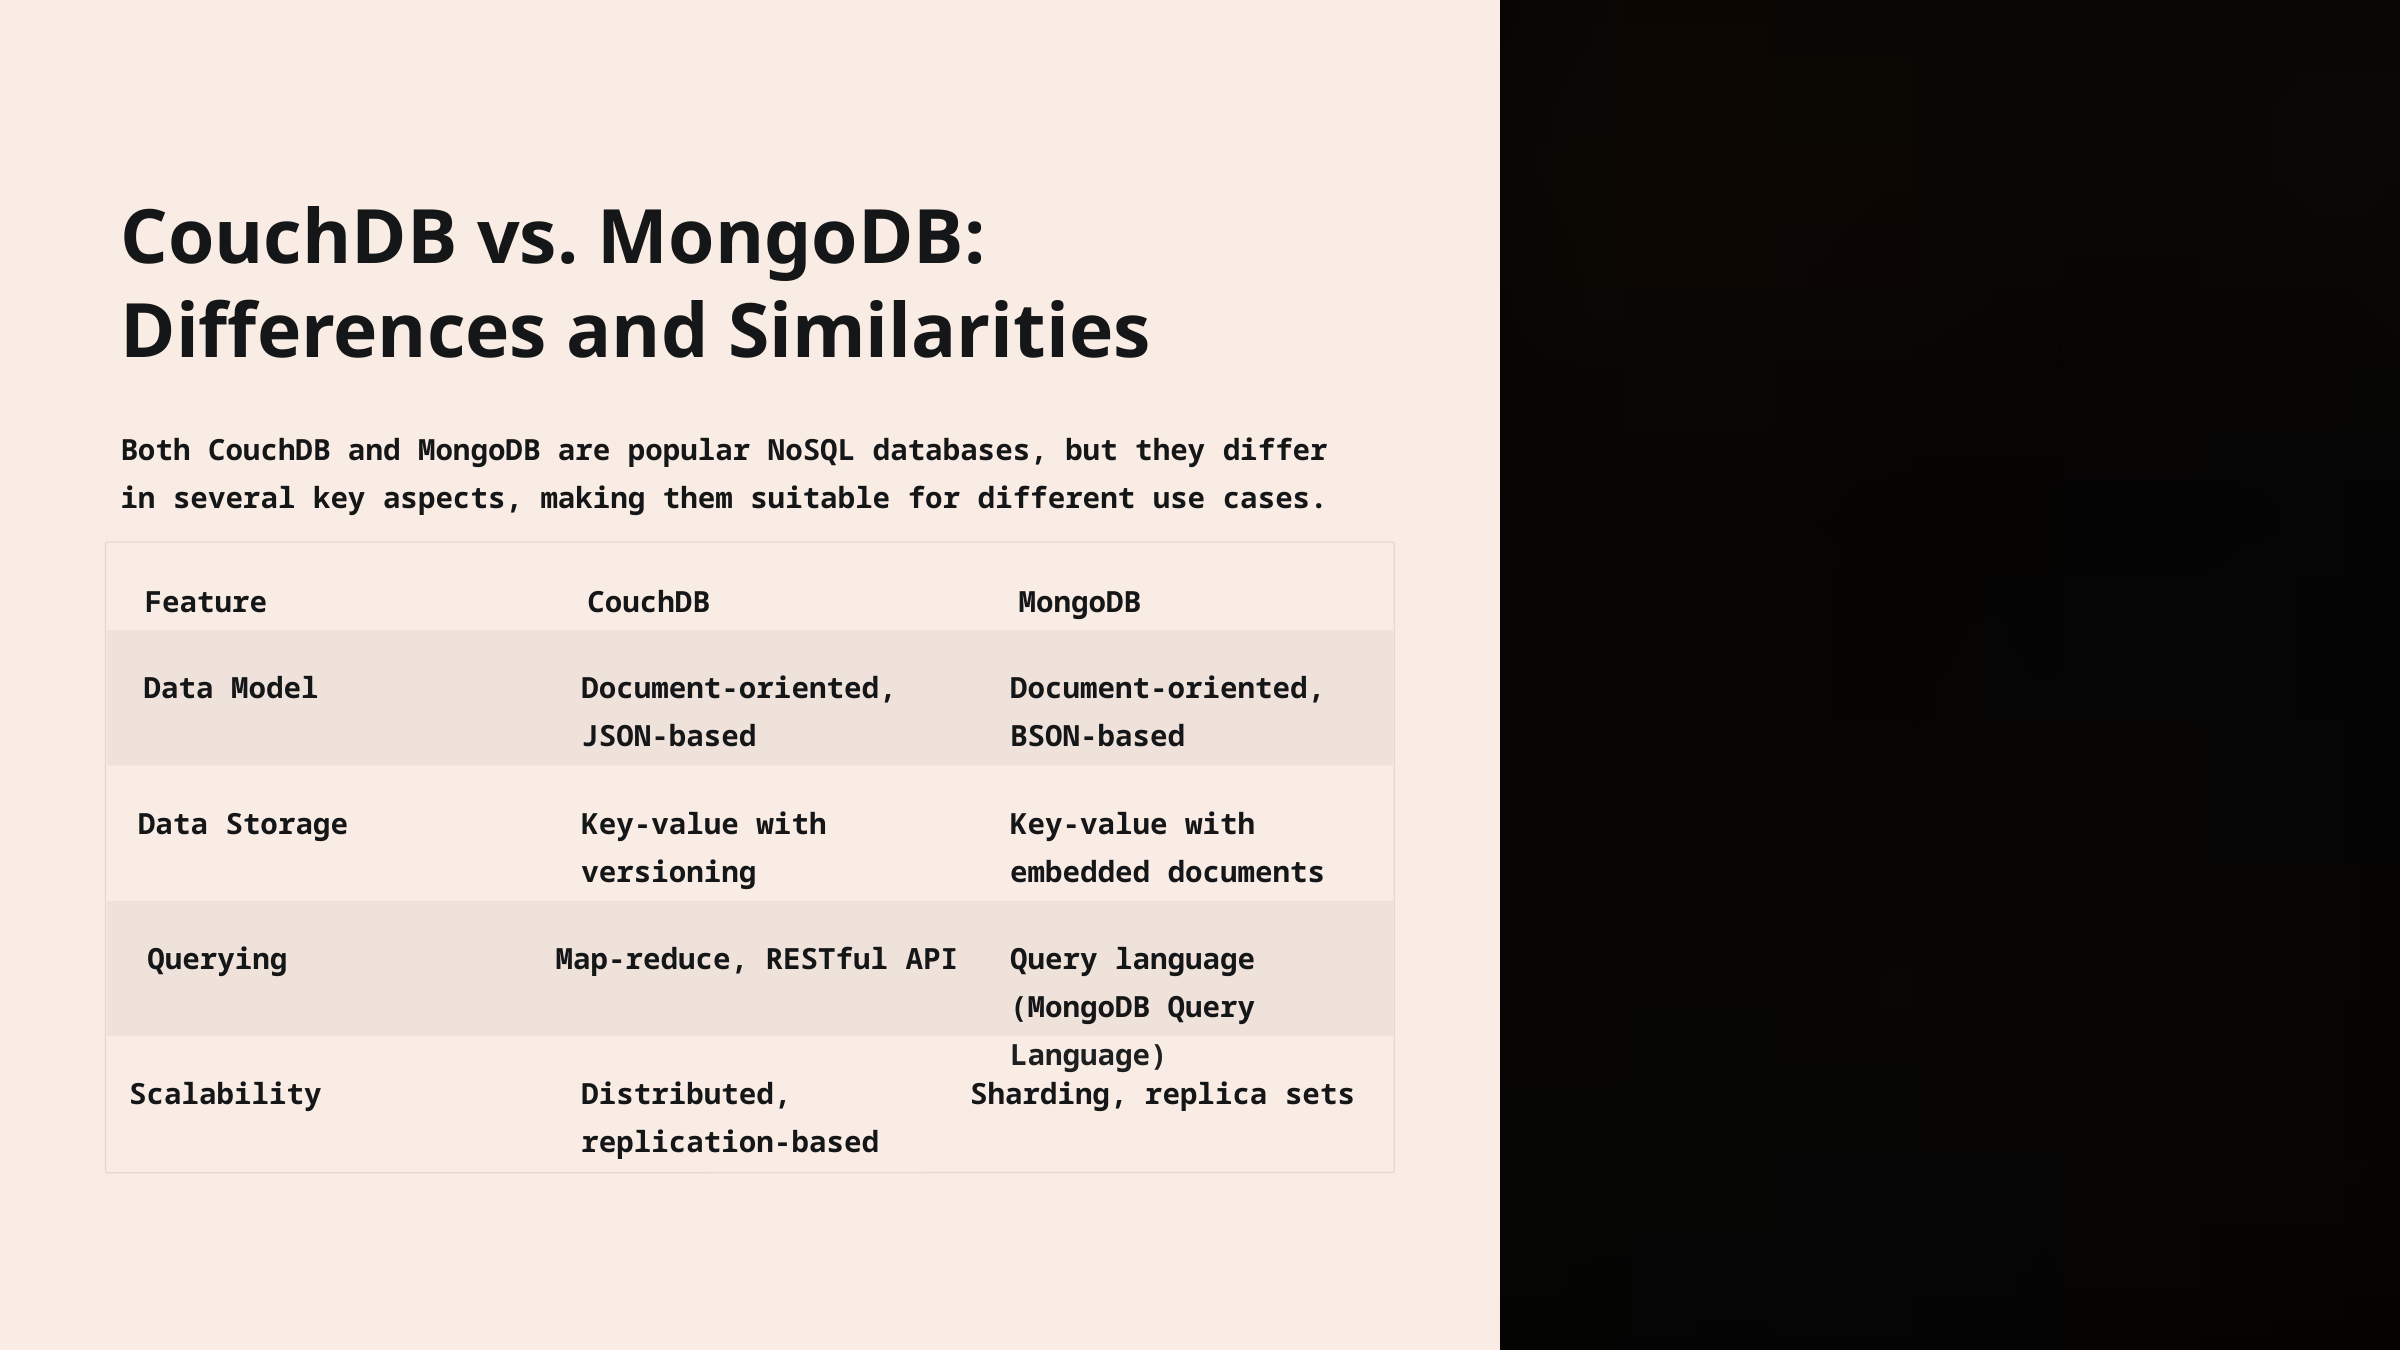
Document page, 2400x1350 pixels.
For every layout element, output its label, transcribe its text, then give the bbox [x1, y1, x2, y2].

text_box Key-value with versioning [573, 784, 926, 896]
text_box [106, 543, 1393, 630]
text_box Document-oriented, JSON-based [573, 649, 926, 760]
text_box Distributed, replication-based [573, 1055, 926, 1166]
text_box MongoDB [1011, 562, 1149, 626]
text_box Sharding, replica sets [962, 1055, 1363, 1119]
text_box CouchDB vs. MongoDB: Differences and Similarities [113, 177, 1387, 380]
text_box Feature [137, 562, 275, 626]
picture [1499, 0, 2400, 1350]
text_box Both CouchDB and MongoDB are popular NoSQL databases, but they differ in several key aspects, making them suitable for different use cases. [113, 411, 1387, 522]
text_box Document-oriented, BSON-based [1002, 649, 1356, 760]
text_box Scalability [121, 1055, 330, 1119]
text_box CouchDB [579, 562, 718, 626]
text_box Key-value with embedded documents [1002, 784, 1356, 896]
text_box [0, 0, 1499, 1350]
text_box [106, 900, 1393, 1036]
text_box Querying [139, 920, 295, 983]
text_box [106, 630, 1393, 765]
text_box Map-reduce, RESTful API [548, 920, 966, 983]
text_box Query language (MongoDB Query Language) [1002, 920, 1356, 1036]
text_box Data Model [136, 649, 327, 713]
text_box [106, 1036, 1393, 1172]
text_box Data Storage [130, 784, 356, 848]
text_box [106, 765, 1393, 900]
